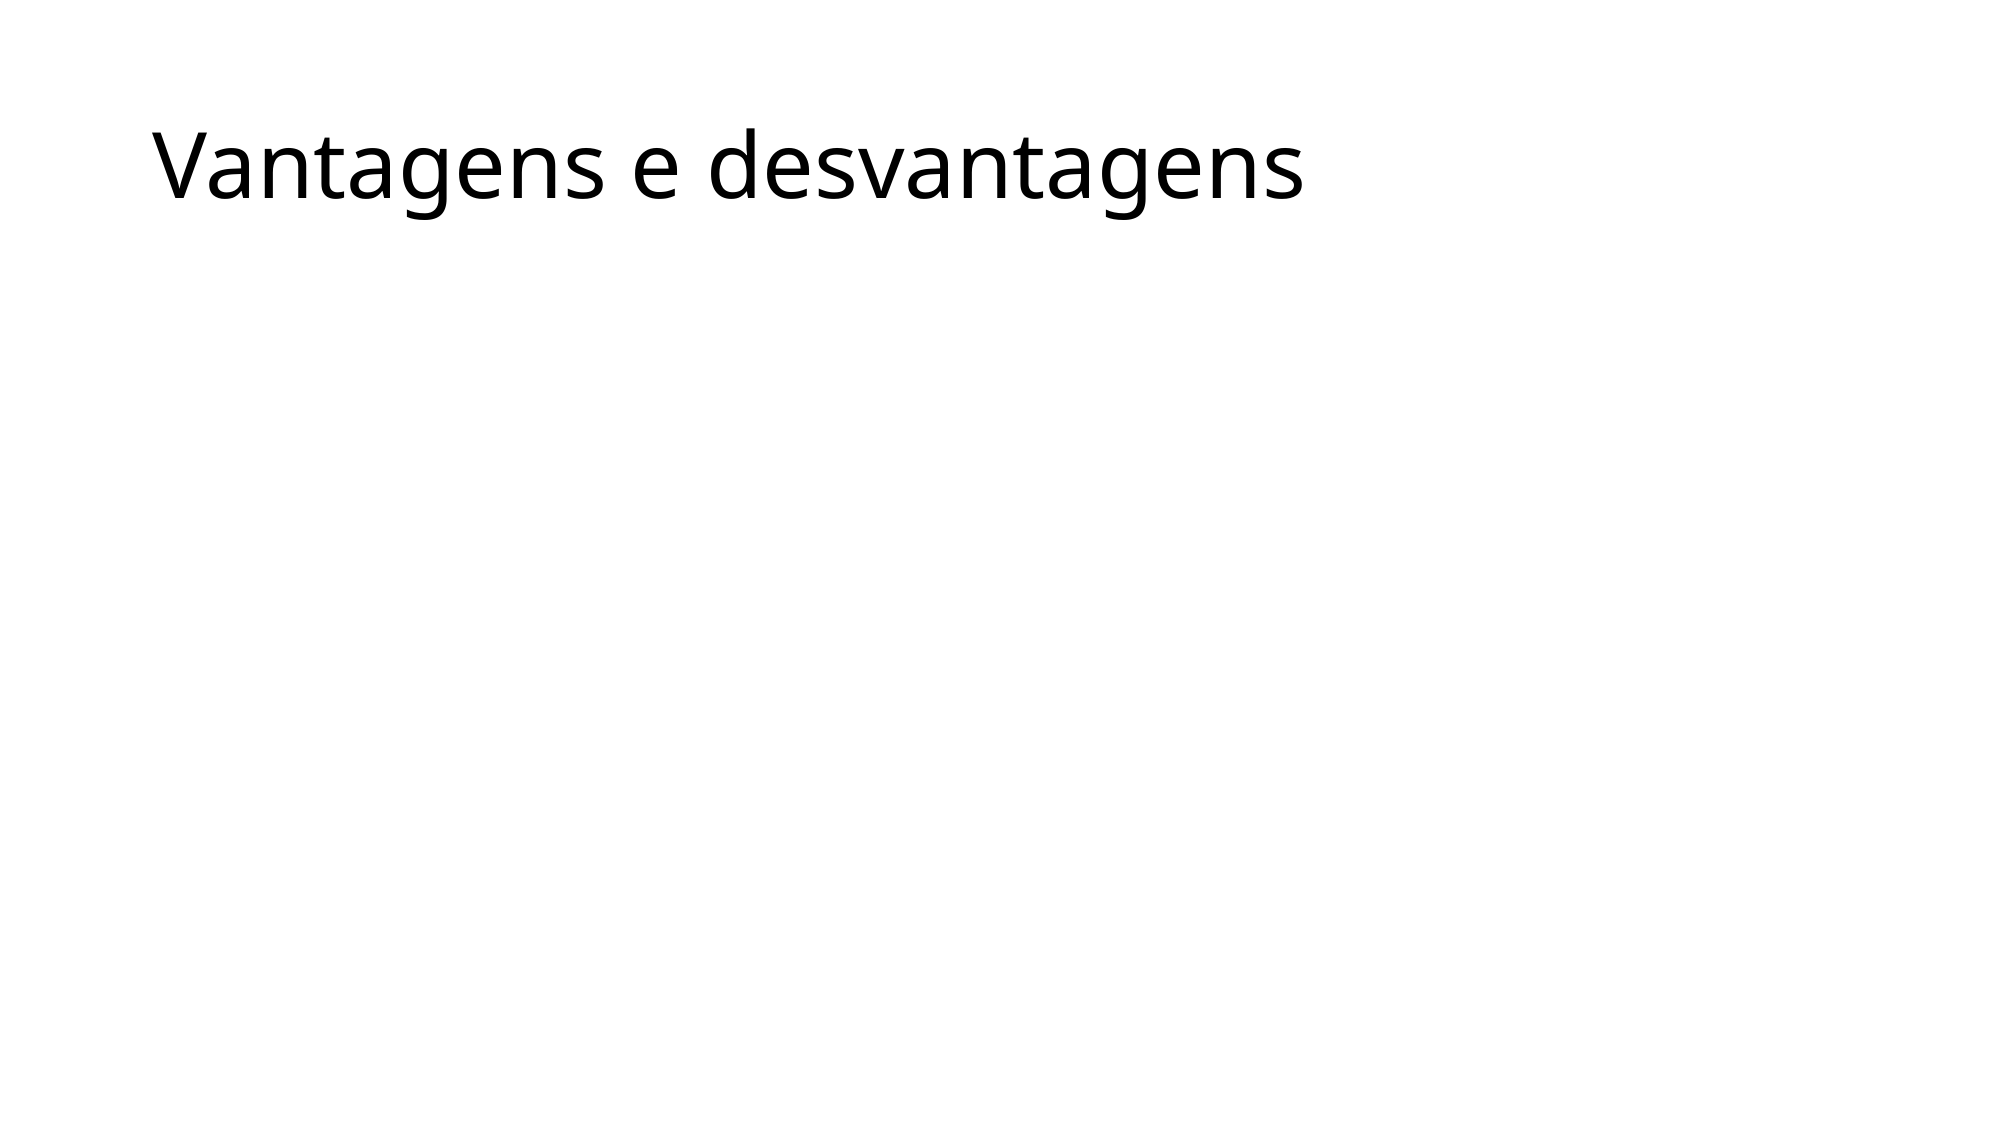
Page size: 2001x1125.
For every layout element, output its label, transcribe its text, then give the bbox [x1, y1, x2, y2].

title Vantagens e desvantagens [137, 59, 1863, 278]
